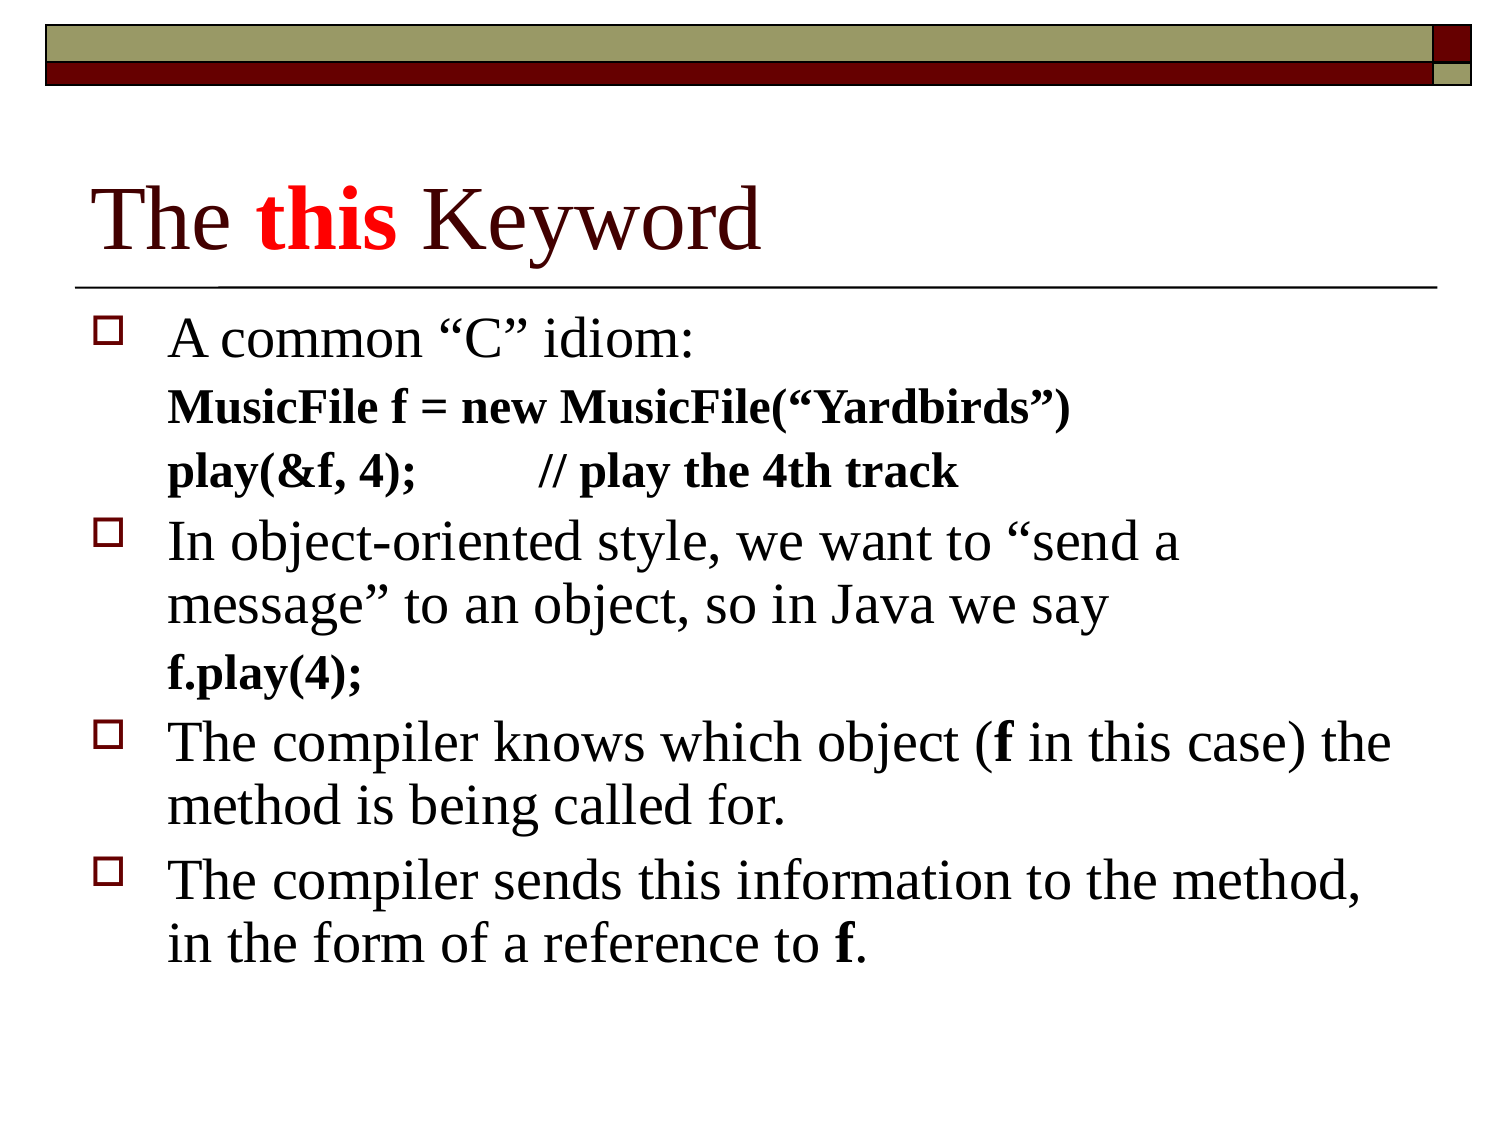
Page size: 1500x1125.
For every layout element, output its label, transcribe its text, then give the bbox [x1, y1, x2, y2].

list A common “C” idiom: MusicFile f = new MusicFile(“Yardbirds”) play(&f, 4); // play the 4th track In object-oriented style, we want to “send a message” to an object, so in Java we say f.play(4); The compiler knows which object (f in this case) the method is being called for. The compiler sends this information to the method, in the form of a reference to f. [75, 299, 1425, 1006]
title The this Keyword [75, 87, 1425, 275]
